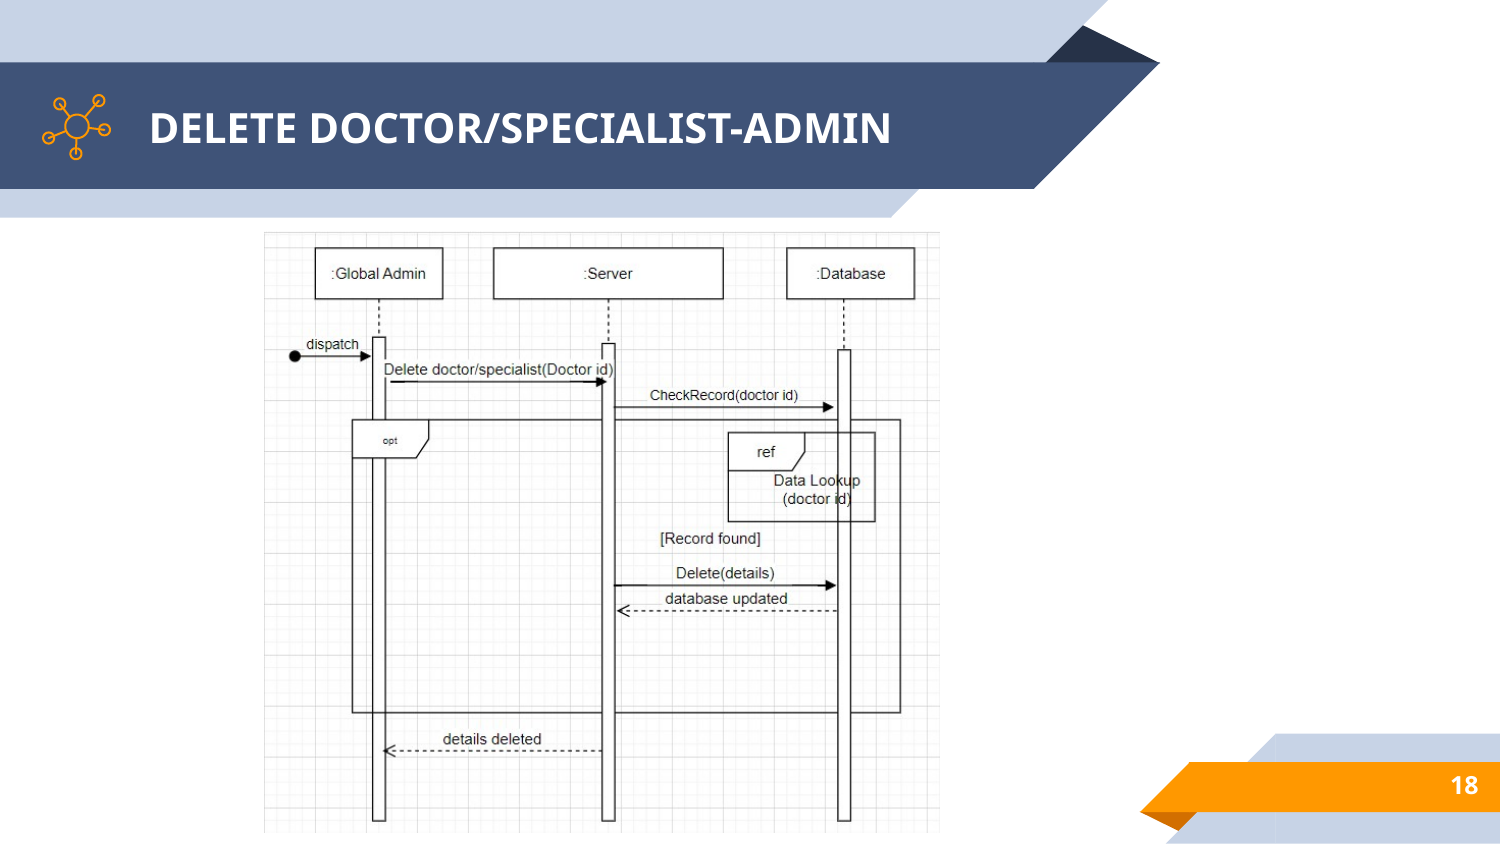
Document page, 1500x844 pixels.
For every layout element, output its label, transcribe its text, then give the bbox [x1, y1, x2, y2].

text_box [42, 94, 111, 160]
picture [264, 230, 940, 833]
slide_number 18 [1249, 760, 1494, 813]
title DELETE DOCTOR/SPECIALIST-ADMIN [133, 64, 997, 190]
